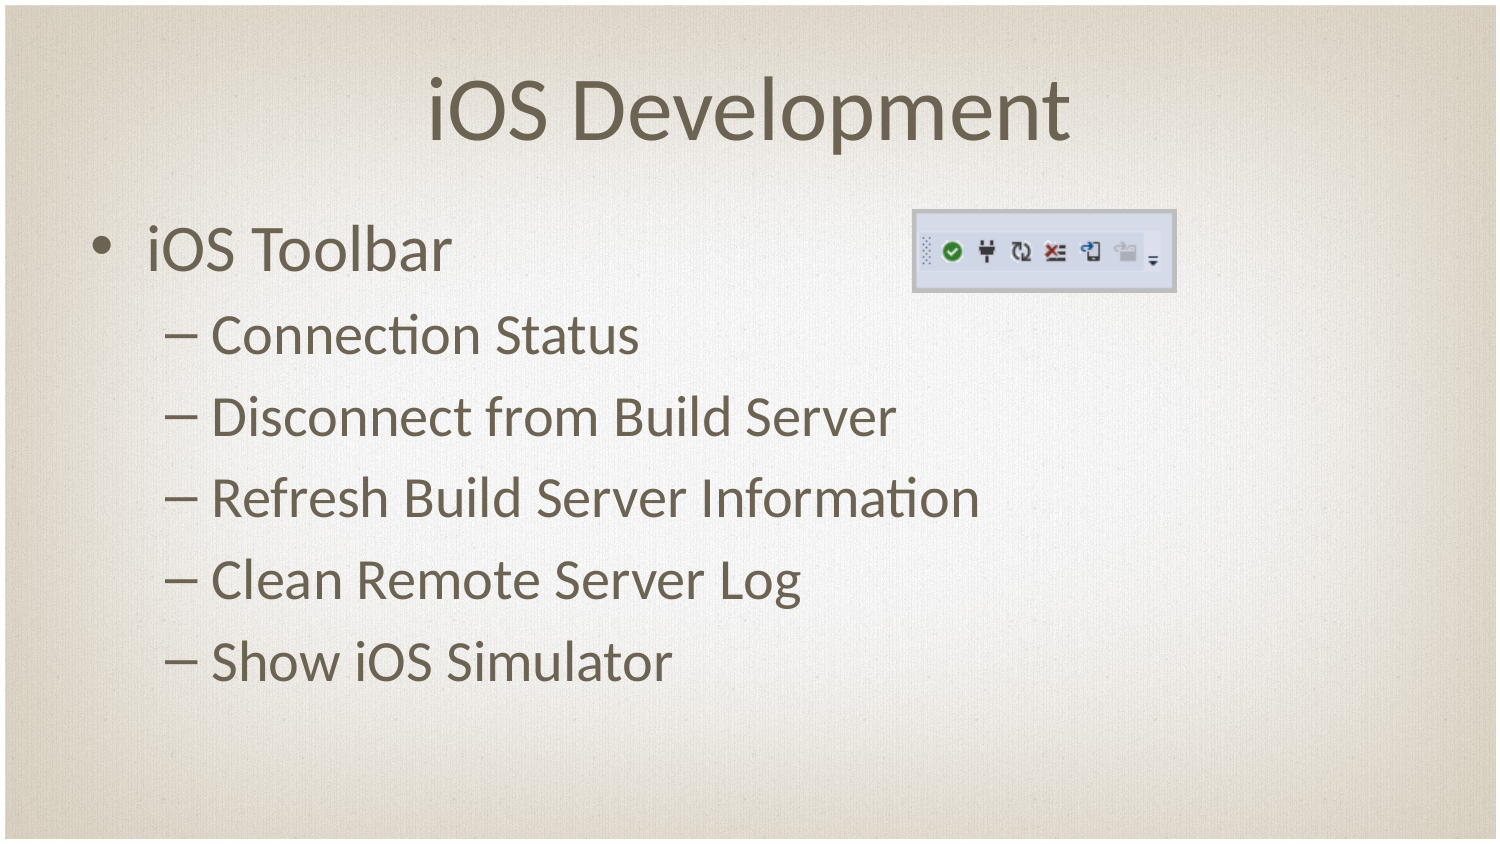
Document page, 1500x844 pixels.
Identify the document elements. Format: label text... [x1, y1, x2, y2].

list iOS Toolbar Connection Status Disconnect from Build Server Refresh Build Server Information Clean Remote Server Log Show iOS Simulator [75, 196, 1425, 754]
picture [0, 0, 1500, 844]
title iOS Development [75, 33, 1425, 175]
